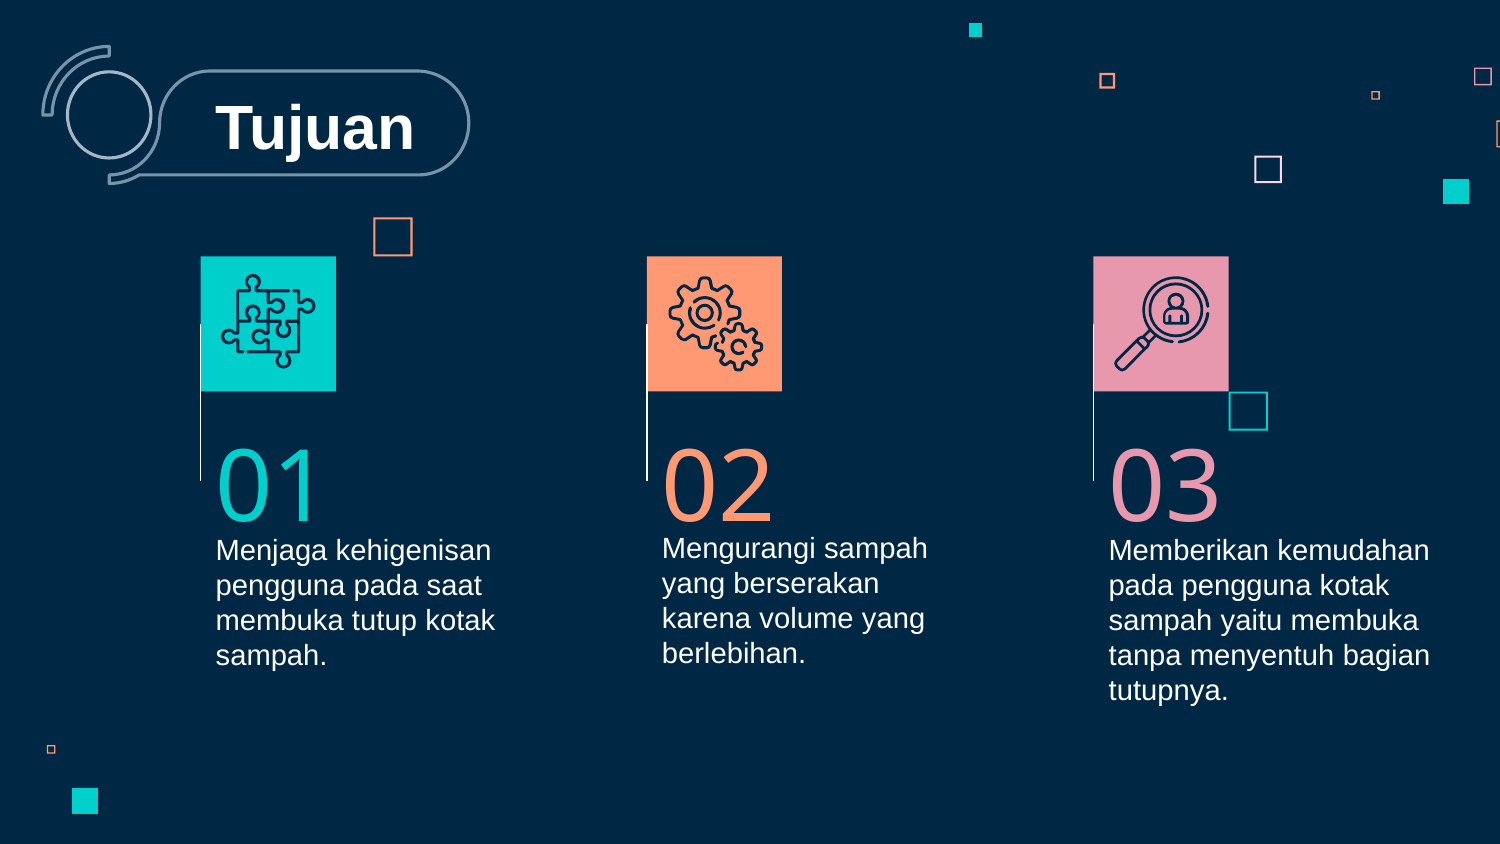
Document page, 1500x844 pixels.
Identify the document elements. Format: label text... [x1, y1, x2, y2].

title 01 [200, 434, 489, 529]
title Memberikan kemudahan pada pengguna kotak sampah yaitu membuka tanpa menyentuh bagian tutupnya. [1093, 535, 1487, 722]
title Mengurangi sampah yang berserakan karena volume yang berlebihan. [646, 535, 978, 685]
title 03 [1093, 434, 1382, 529]
text_box [200, 256, 336, 392]
text_box [1228, 391, 1268, 431]
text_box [1113, 276, 1210, 372]
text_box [668, 276, 764, 372]
text_box [220, 273, 316, 369]
title 02 [646, 434, 935, 529]
text_box [373, 217, 413, 257]
title Menjaga kehigenisan pengguna pada saat membuka tutup kotak sampah. [200, 536, 554, 686]
text_box [1093, 256, 1229, 392]
text_box [646, 256, 782, 392]
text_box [42, 46, 470, 184]
